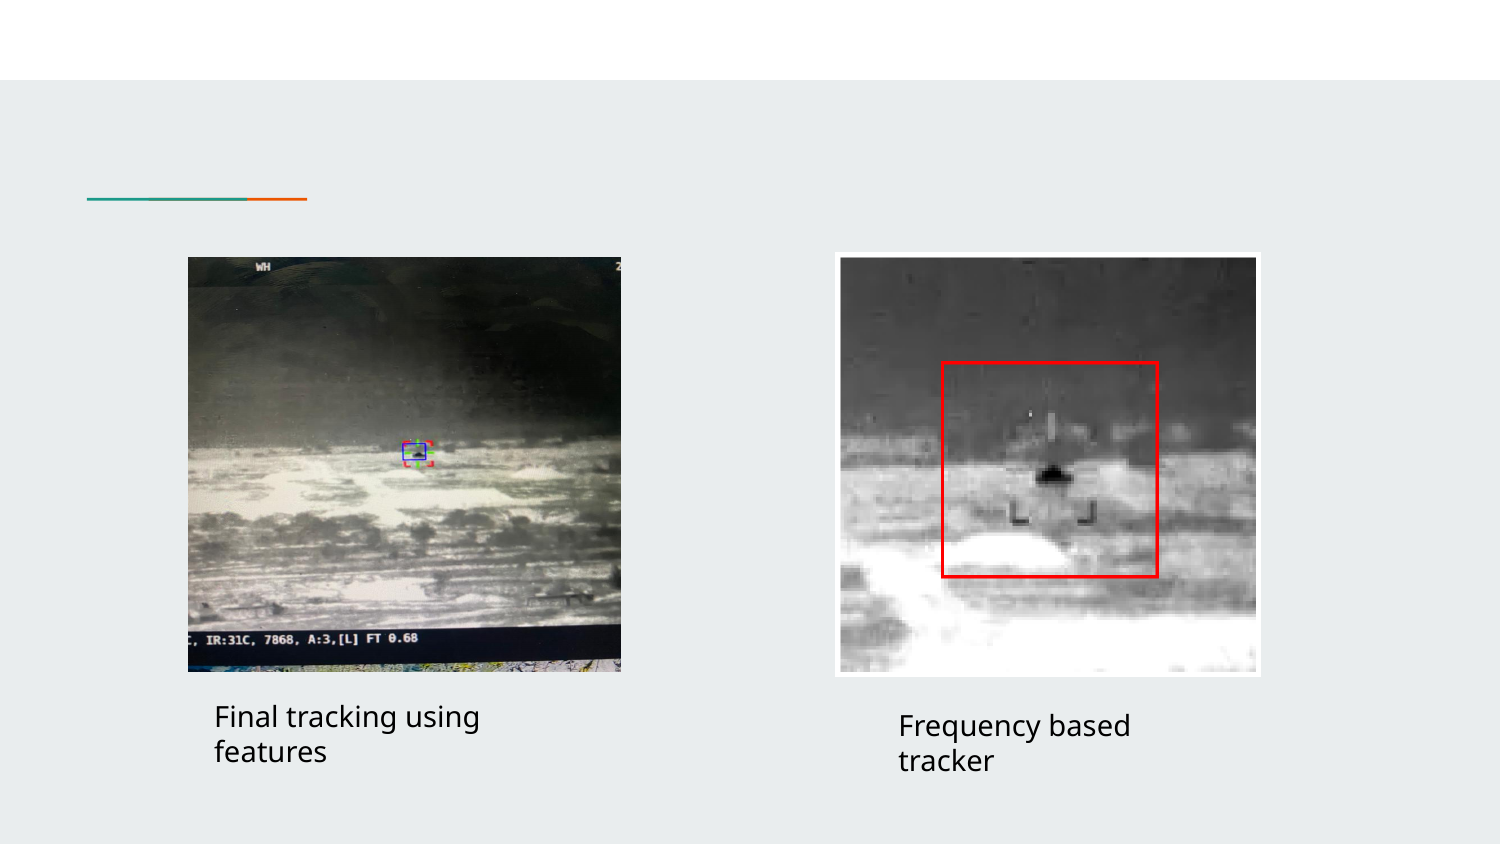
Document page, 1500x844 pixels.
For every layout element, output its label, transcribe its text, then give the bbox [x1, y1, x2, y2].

picture [835, 252, 1261, 678]
text_box Final tracking using features [199, 682, 561, 783]
text_box Frequency based tracker [883, 692, 1196, 793]
picture [188, 257, 621, 672]
